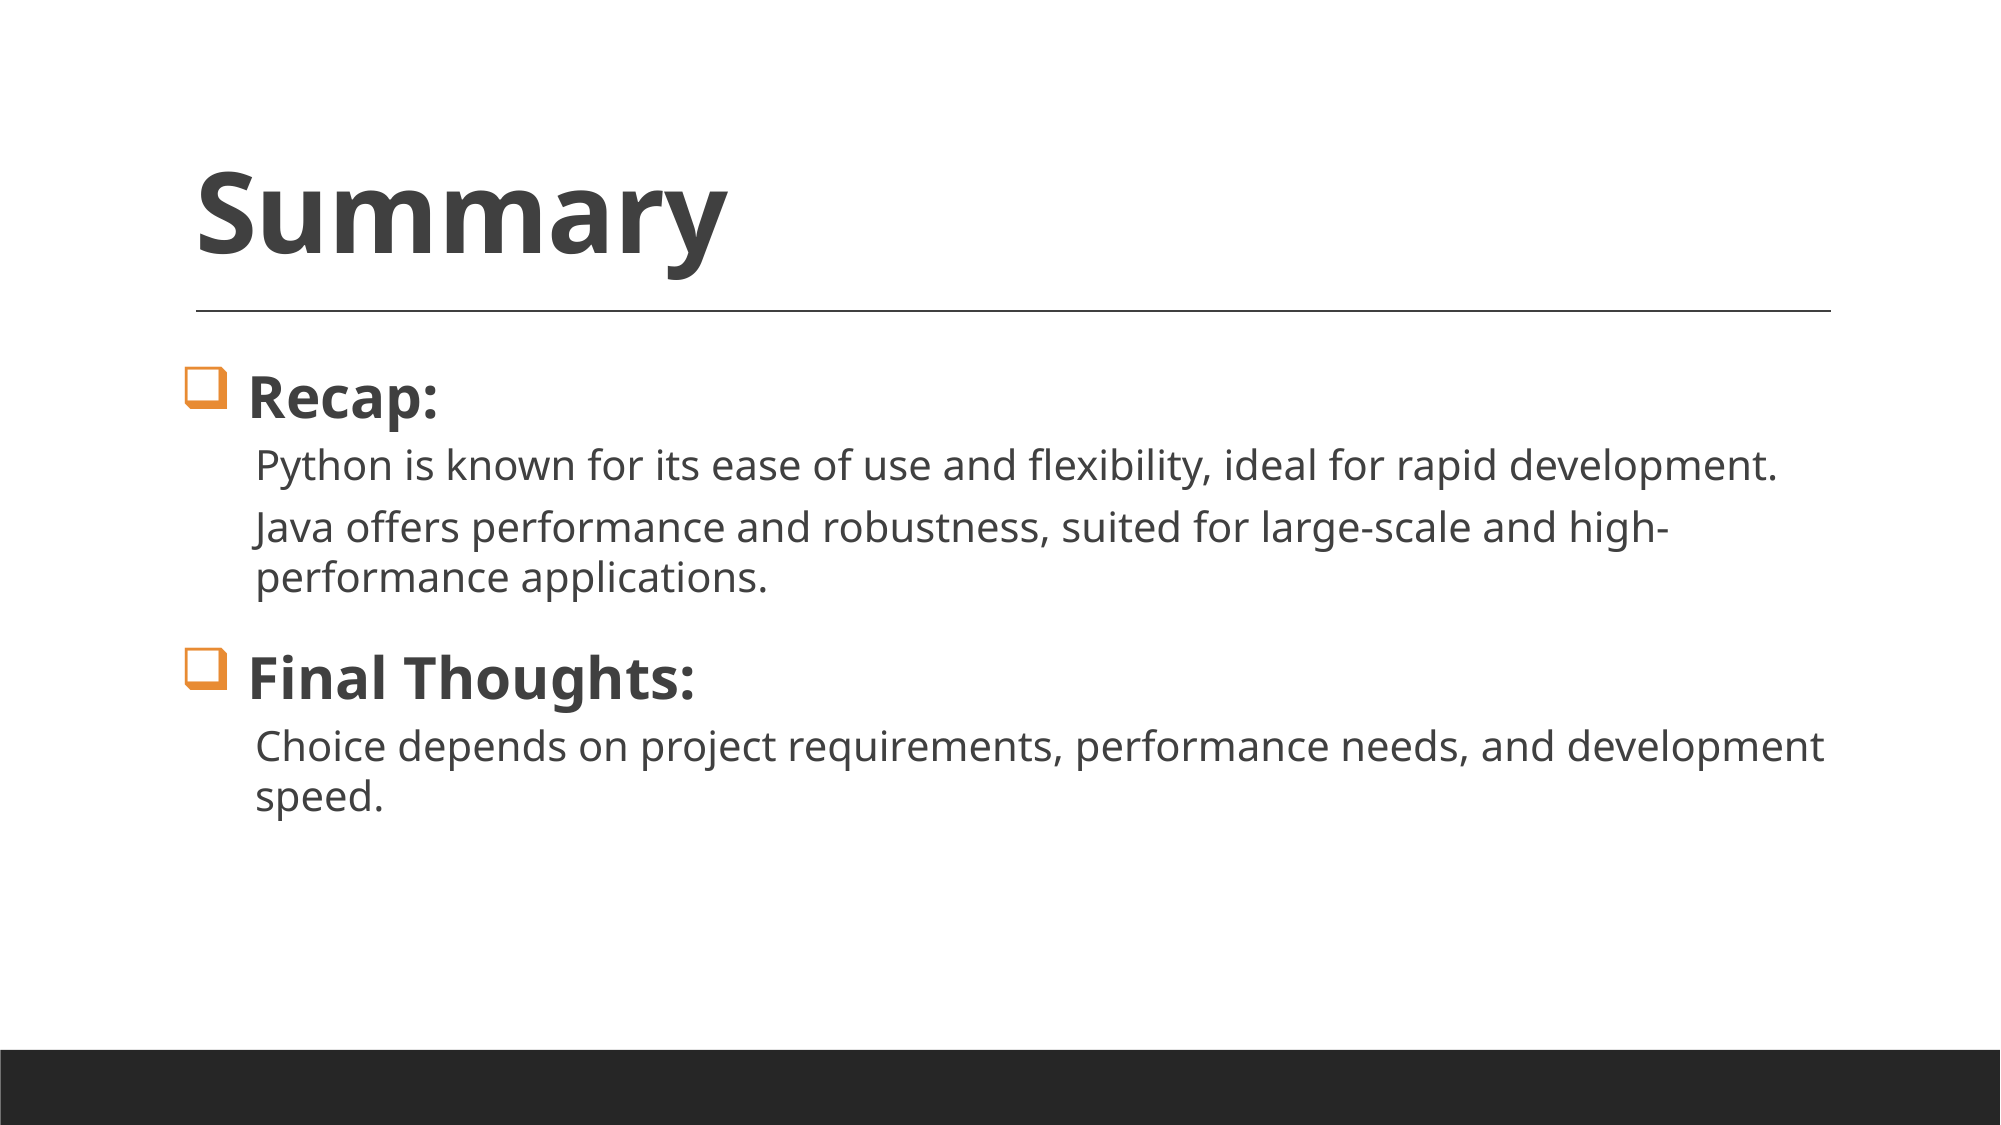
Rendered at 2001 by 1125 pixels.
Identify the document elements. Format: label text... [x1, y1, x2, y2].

list Recap: Python is known for its ease of use and flexibility, ideal for rapid development. Java offers performance and robustness, suited for large-scale and high-performance applications. Final Thoughts: Choice depends on project requirements, performance needs, and development speed. [180, 345, 1830, 963]
title Summary [180, 47, 1830, 285]
